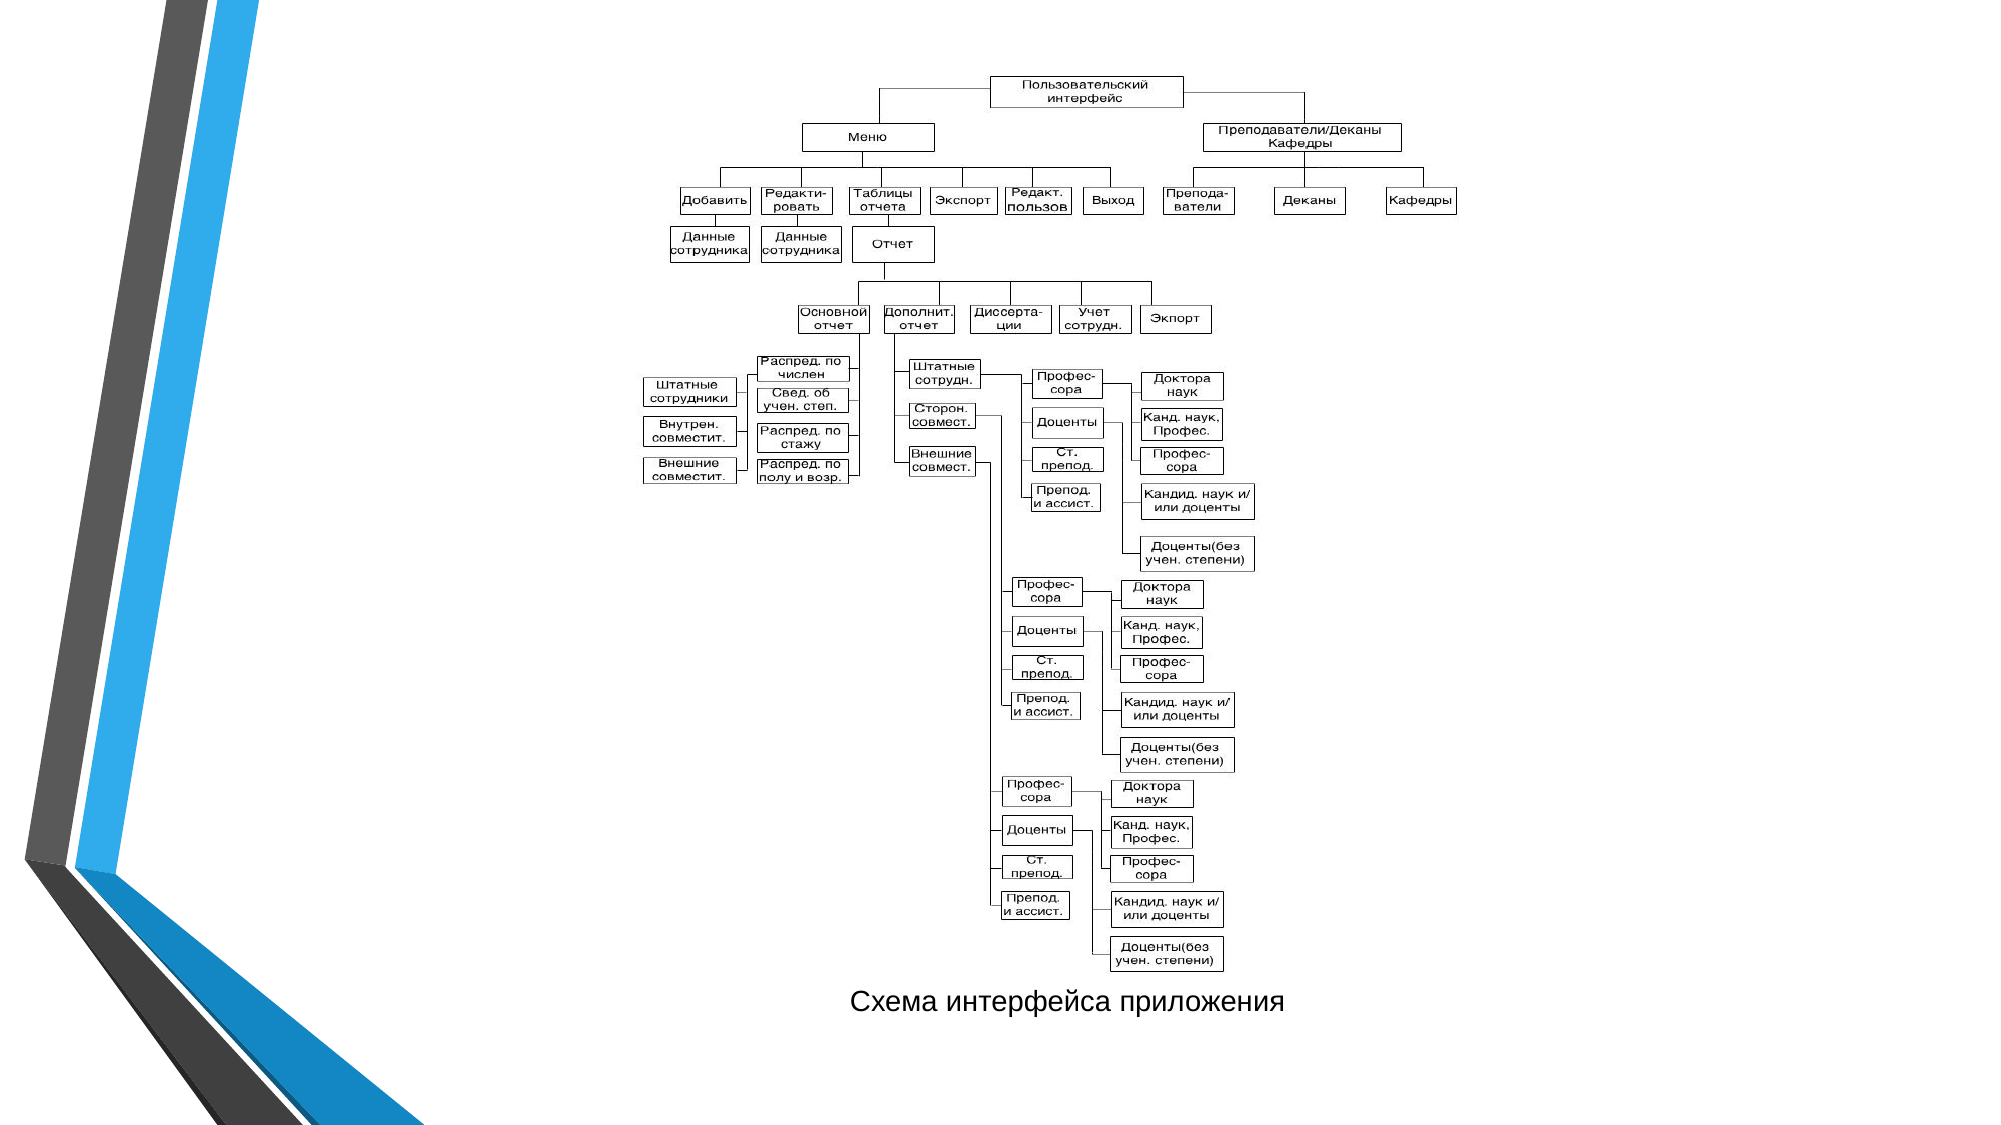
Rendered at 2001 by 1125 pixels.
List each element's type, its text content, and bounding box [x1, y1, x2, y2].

text_box Схема интерфейса приложения [834, 983, 1301, 1025]
picture [625, 43, 1460, 983]
